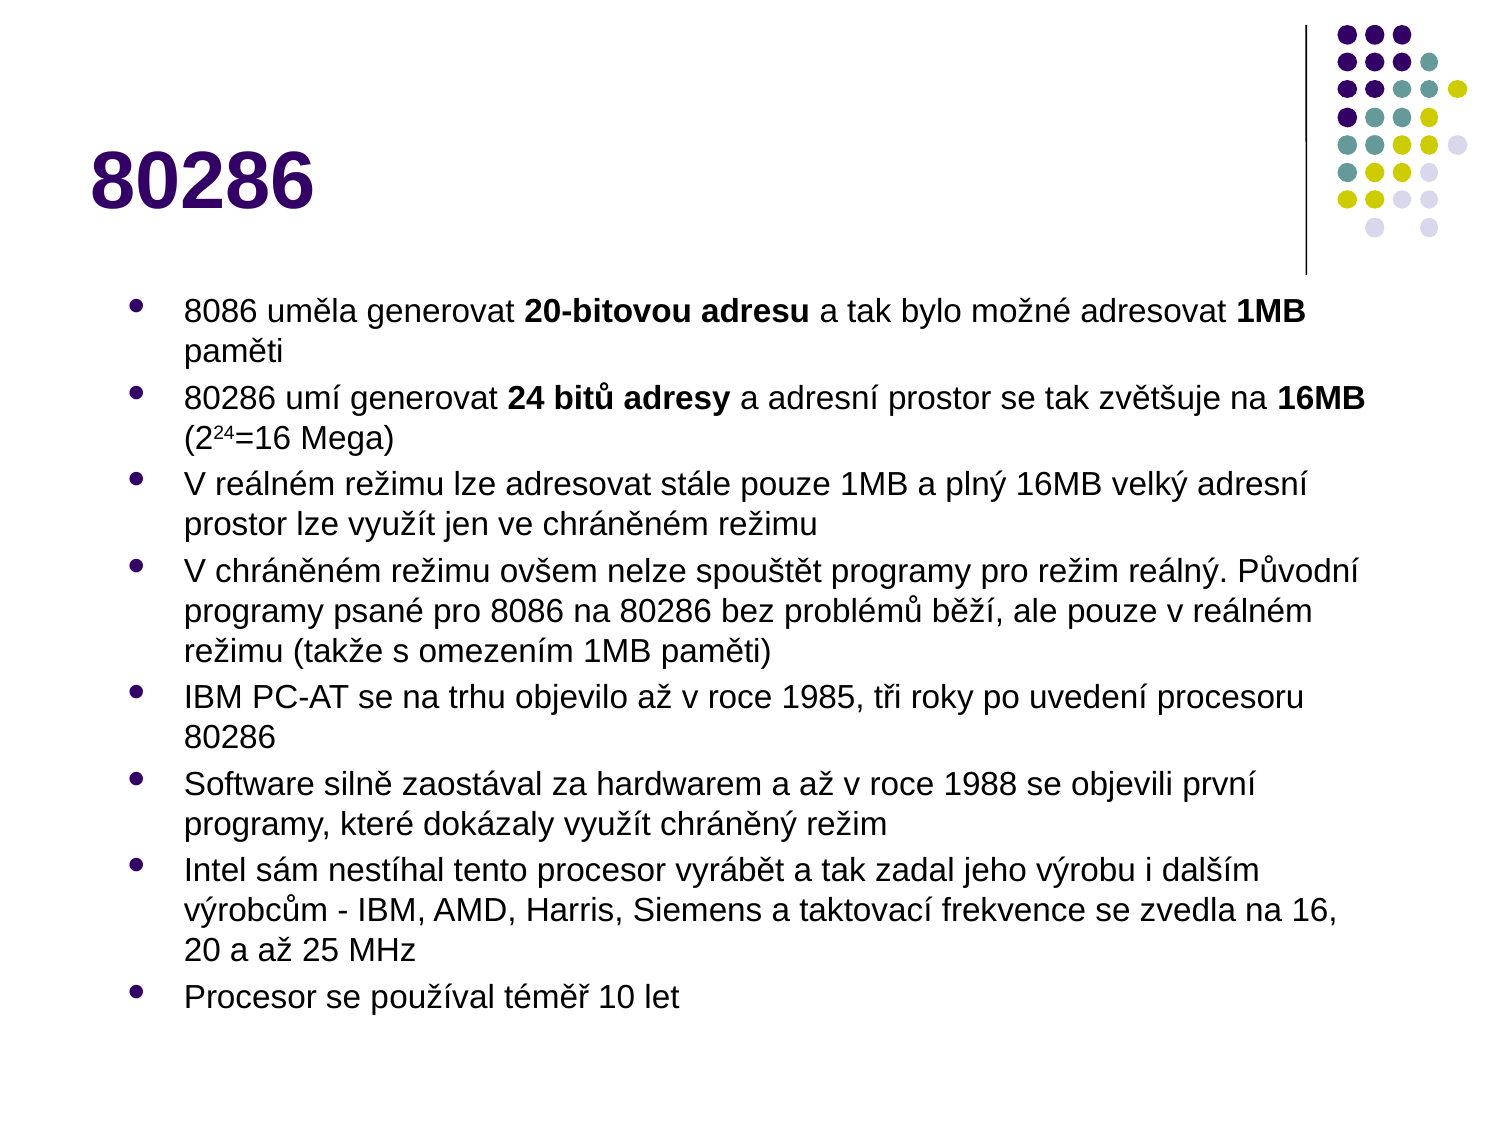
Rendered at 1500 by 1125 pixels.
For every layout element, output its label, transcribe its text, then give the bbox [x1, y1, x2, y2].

list 8086 uměla generovat 20-bitovou adresu a tak bylo možné adresovat 1MB paměti 80286 umí generovat 24 bitů adresy a adresní prostor se tak zvětšuje na 16MB (224=16 Mega) V reálném režimu lze adresovat stále pouze 1MB a plný 16MB velký adresní prostor lze využít jen ve chráněném režimu V chráněném režimu ovšem nelze spouštět programy pro režim reálný. Původní programy psané pro 8086 na 80286 bez problémů běží, ale pouze v reálném režimu (takže s omezením 1MB paměti) IBM PC-AT se na trhu objevilo až v roce 1985, tři roky po uvedení procesoru 80286 Software silně zaostával za hardwarem a až v roce 1988 se objevili první programy, které dokázaly využít chráněný režim Intel sám nestíhal tento procesor vyrábět a tak zadal jeho výrobu i dalším výrobcům - IBM, AMD, Harris, Siemens a taktovací frekvence se zvedla na 16, 20 a až 25 MHz Procesor se používal téměř 10 let [112, 282, 1388, 941]
title 80286 [75, 20, 1313, 233]
